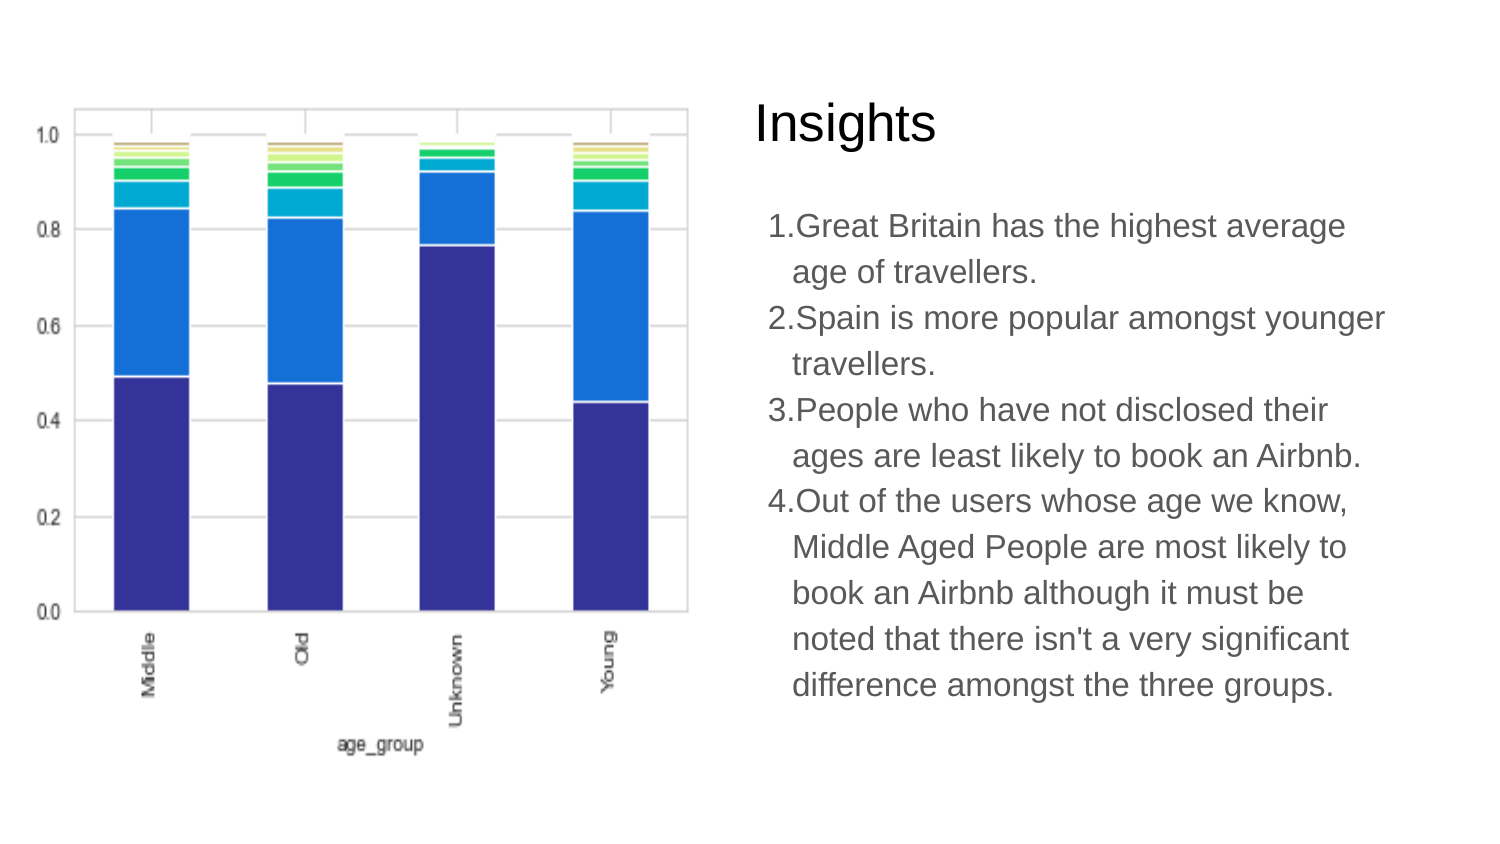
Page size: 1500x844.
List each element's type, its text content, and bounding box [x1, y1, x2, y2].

picture [23, 95, 700, 770]
text_box Great Britain has the highest average age of travellers. Spain is more popular amongst younger travellers. People who have not disclosed their ages are least likely to book an Airbnb. Out of the users whose age we know, Middle Aged People are most likely to book an Airbnb although it must be noted that there isn't a very significant difference amongst the three groups. [739, 183, 1403, 719]
title Insights [739, 72, 1500, 167]
